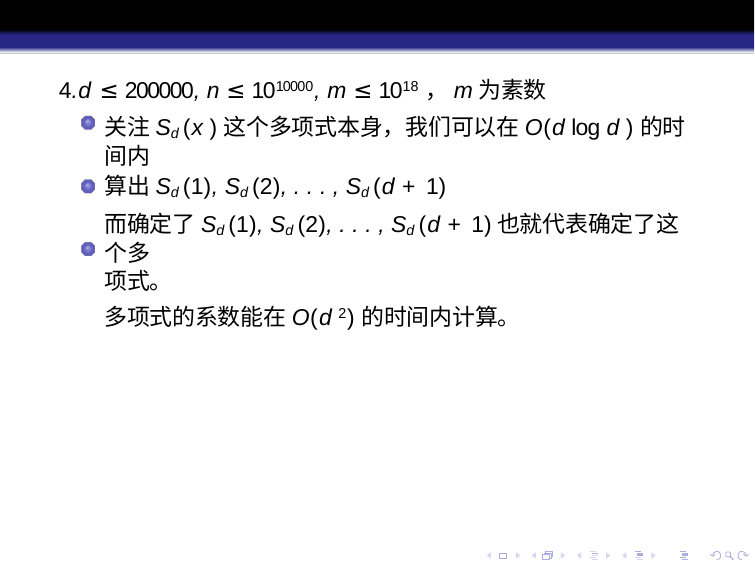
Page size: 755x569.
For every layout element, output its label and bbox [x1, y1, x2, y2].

text_box [0, 0, 755, 567]
